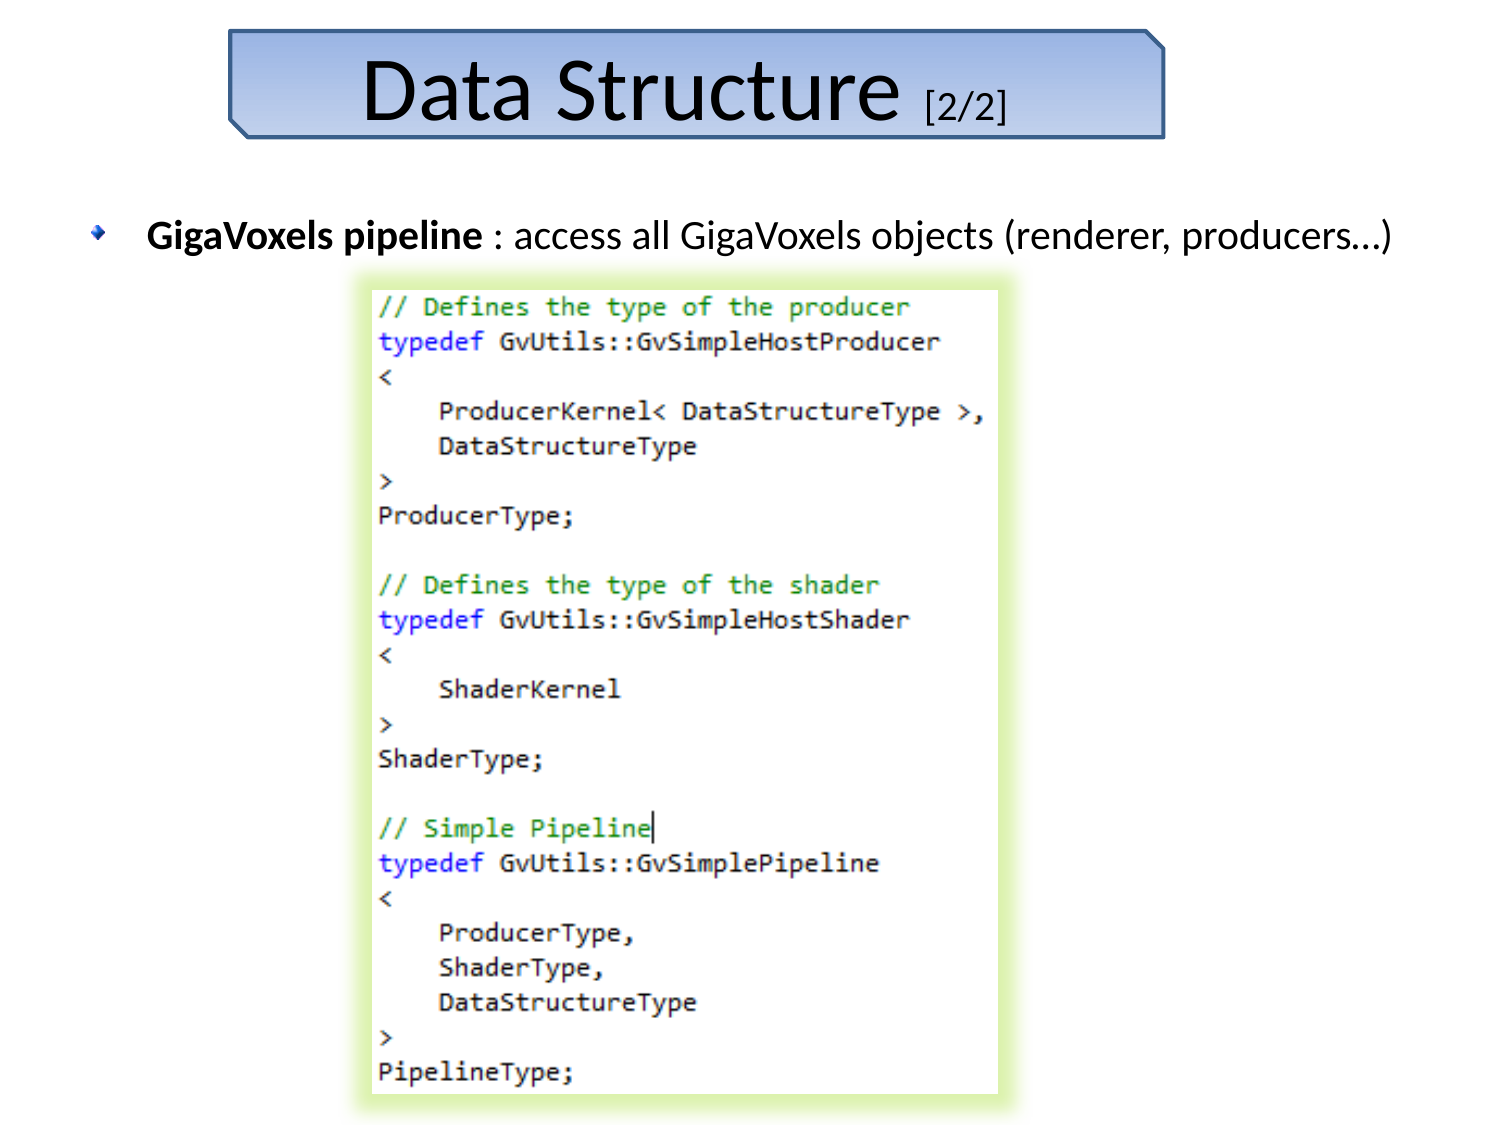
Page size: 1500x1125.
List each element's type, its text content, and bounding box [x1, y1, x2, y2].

picture [91, 225, 105, 240]
text_box GigaVoxels pipeline : access all GigaVoxels objects (renderer, producers…) [76, 200, 1427, 291]
picture [372, 290, 999, 1095]
text_box Data Structure [2/2] [301, 30, 1069, 138]
text_box [228, 28, 1166, 140]
